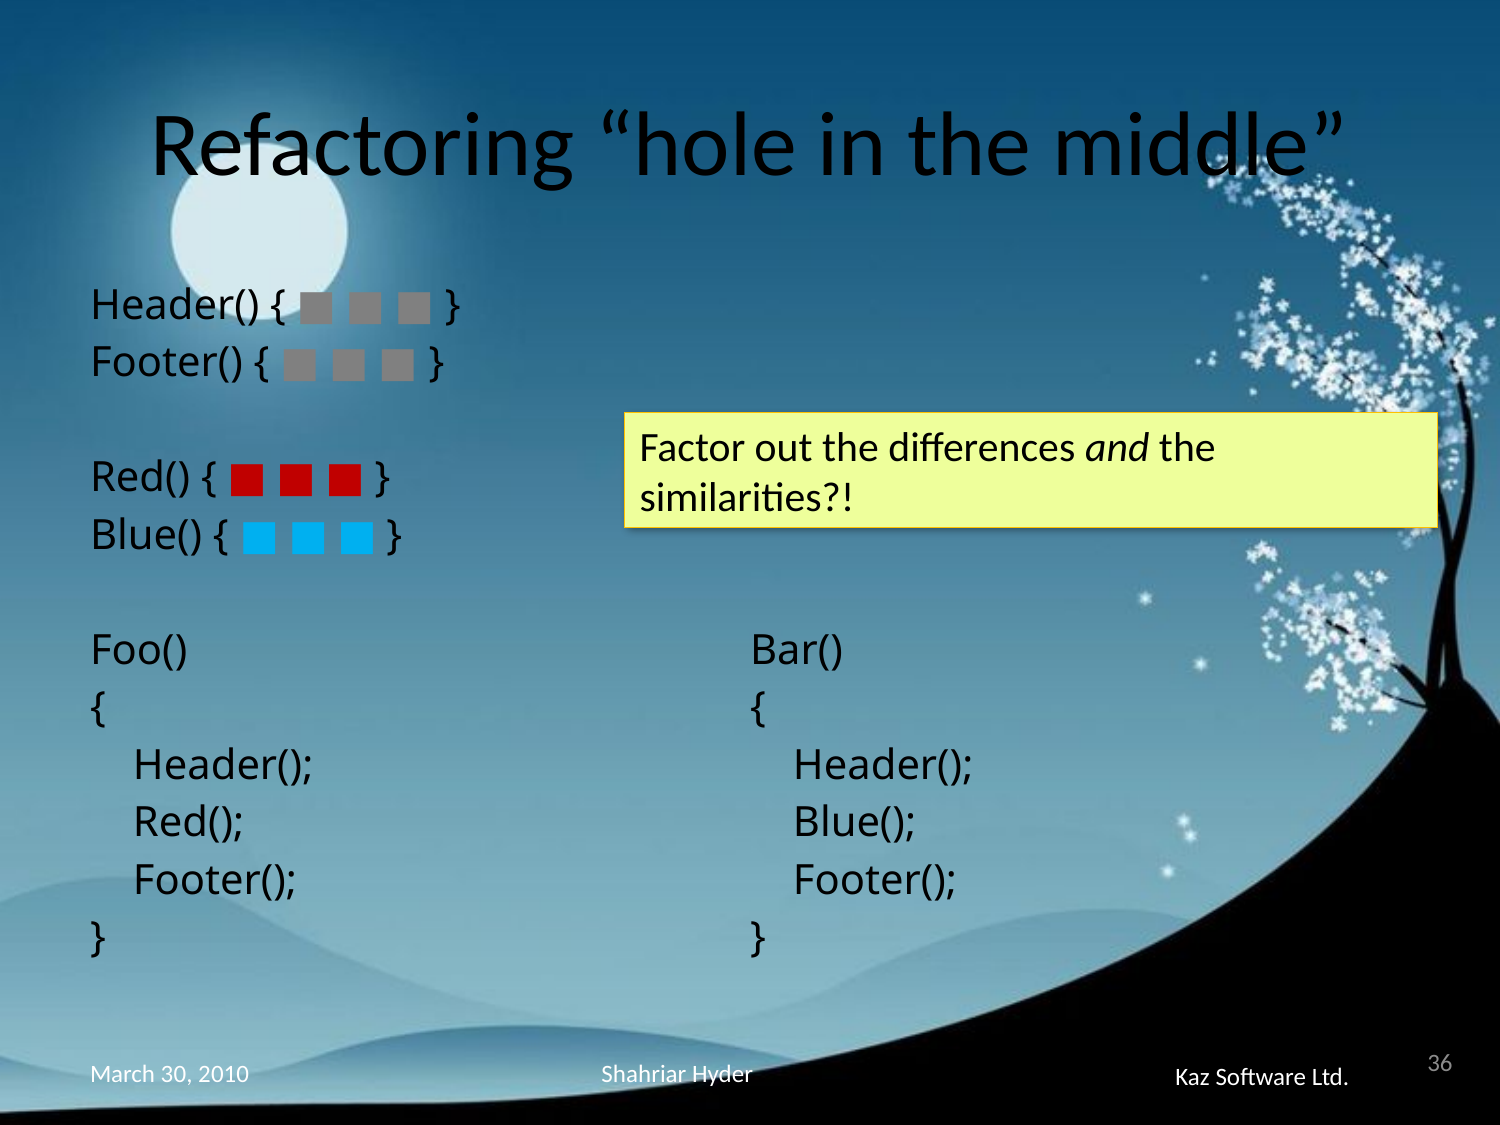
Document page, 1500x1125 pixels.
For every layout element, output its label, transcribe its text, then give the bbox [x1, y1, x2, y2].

list Header() { ■ ■ ■ } Footer() { ■ ■ ■ } Red() { ■ ■ ■ } Blue() { ■ ■ ■ } Foo() { Header(); Red(); Footer(); } Bar() { Header(); Blue(); Footer(); } [75, 262, 1425, 1005]
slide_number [75, 1042, 425, 1103]
title Refactoring “hole in the middle” [75, 45, 1425, 233]
text_box Kaz Software Ltd. [1025, 1044, 1500, 1105]
slide_number 36 [1155, 1024, 1468, 1100]
text_box Factor out the differences and the similarities?! [624, 412, 1438, 528]
footer Shahriar Hyder [439, 1042, 915, 1103]
picture [0, 0, 1500, 1125]
